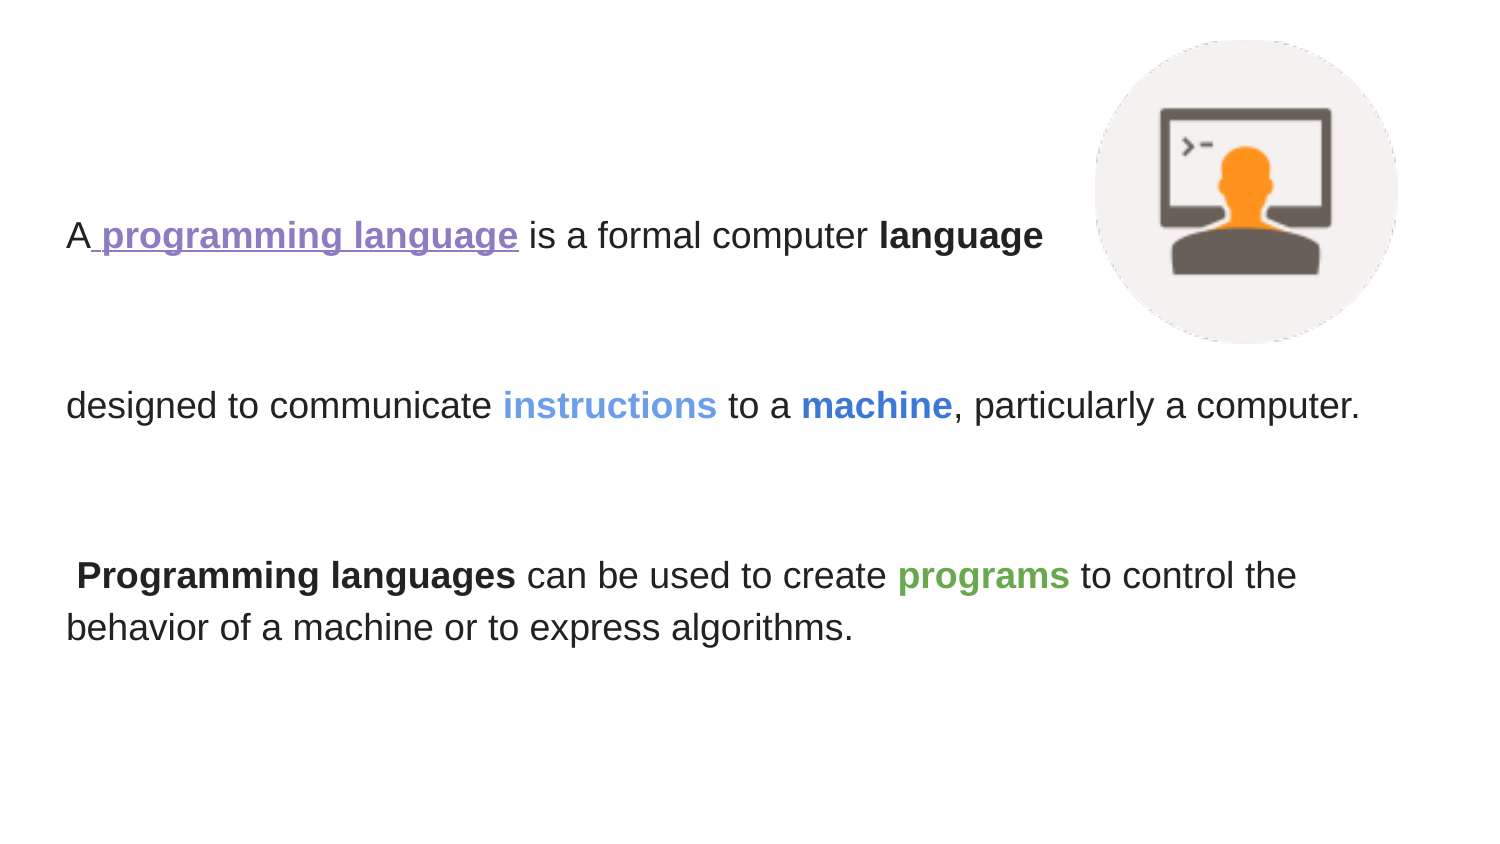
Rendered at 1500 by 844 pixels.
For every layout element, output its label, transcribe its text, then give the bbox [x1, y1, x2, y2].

picture [1094, 40, 1398, 344]
list A programming language is a formal computer language designed to communicate instructions to a machine, particularly a computer. Programming languages can be used to create programs to control the behavior of a machine or to express algorithms. [51, 189, 1449, 805]
